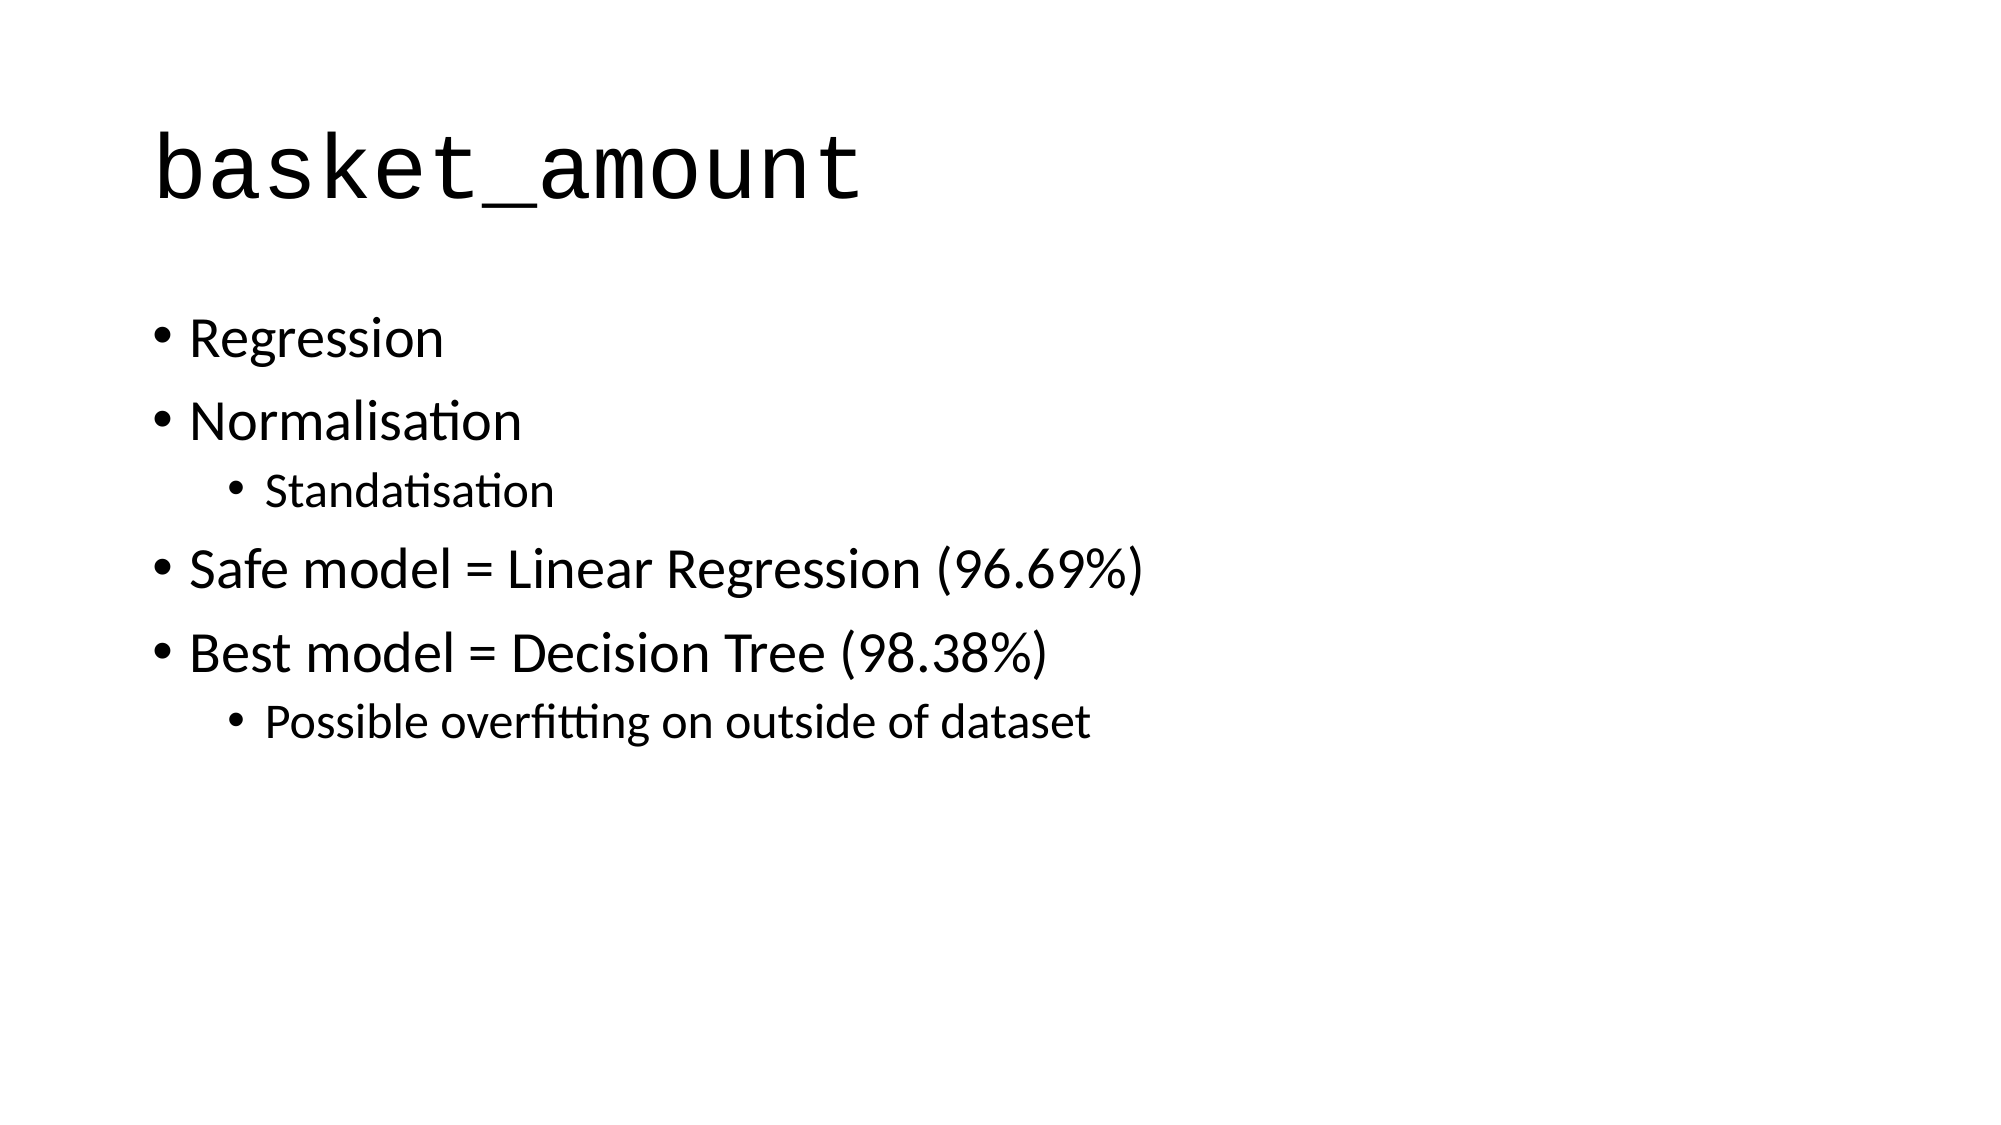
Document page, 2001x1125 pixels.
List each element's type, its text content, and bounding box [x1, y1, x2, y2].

title basket_amount [137, 59, 1863, 278]
list Regression Normalisation Standatisation Safe model = Linear Regression (96.69%) Best model = Decision Tree (98.38%) Possible overfitting on outside of dataset [137, 299, 1863, 1014]
